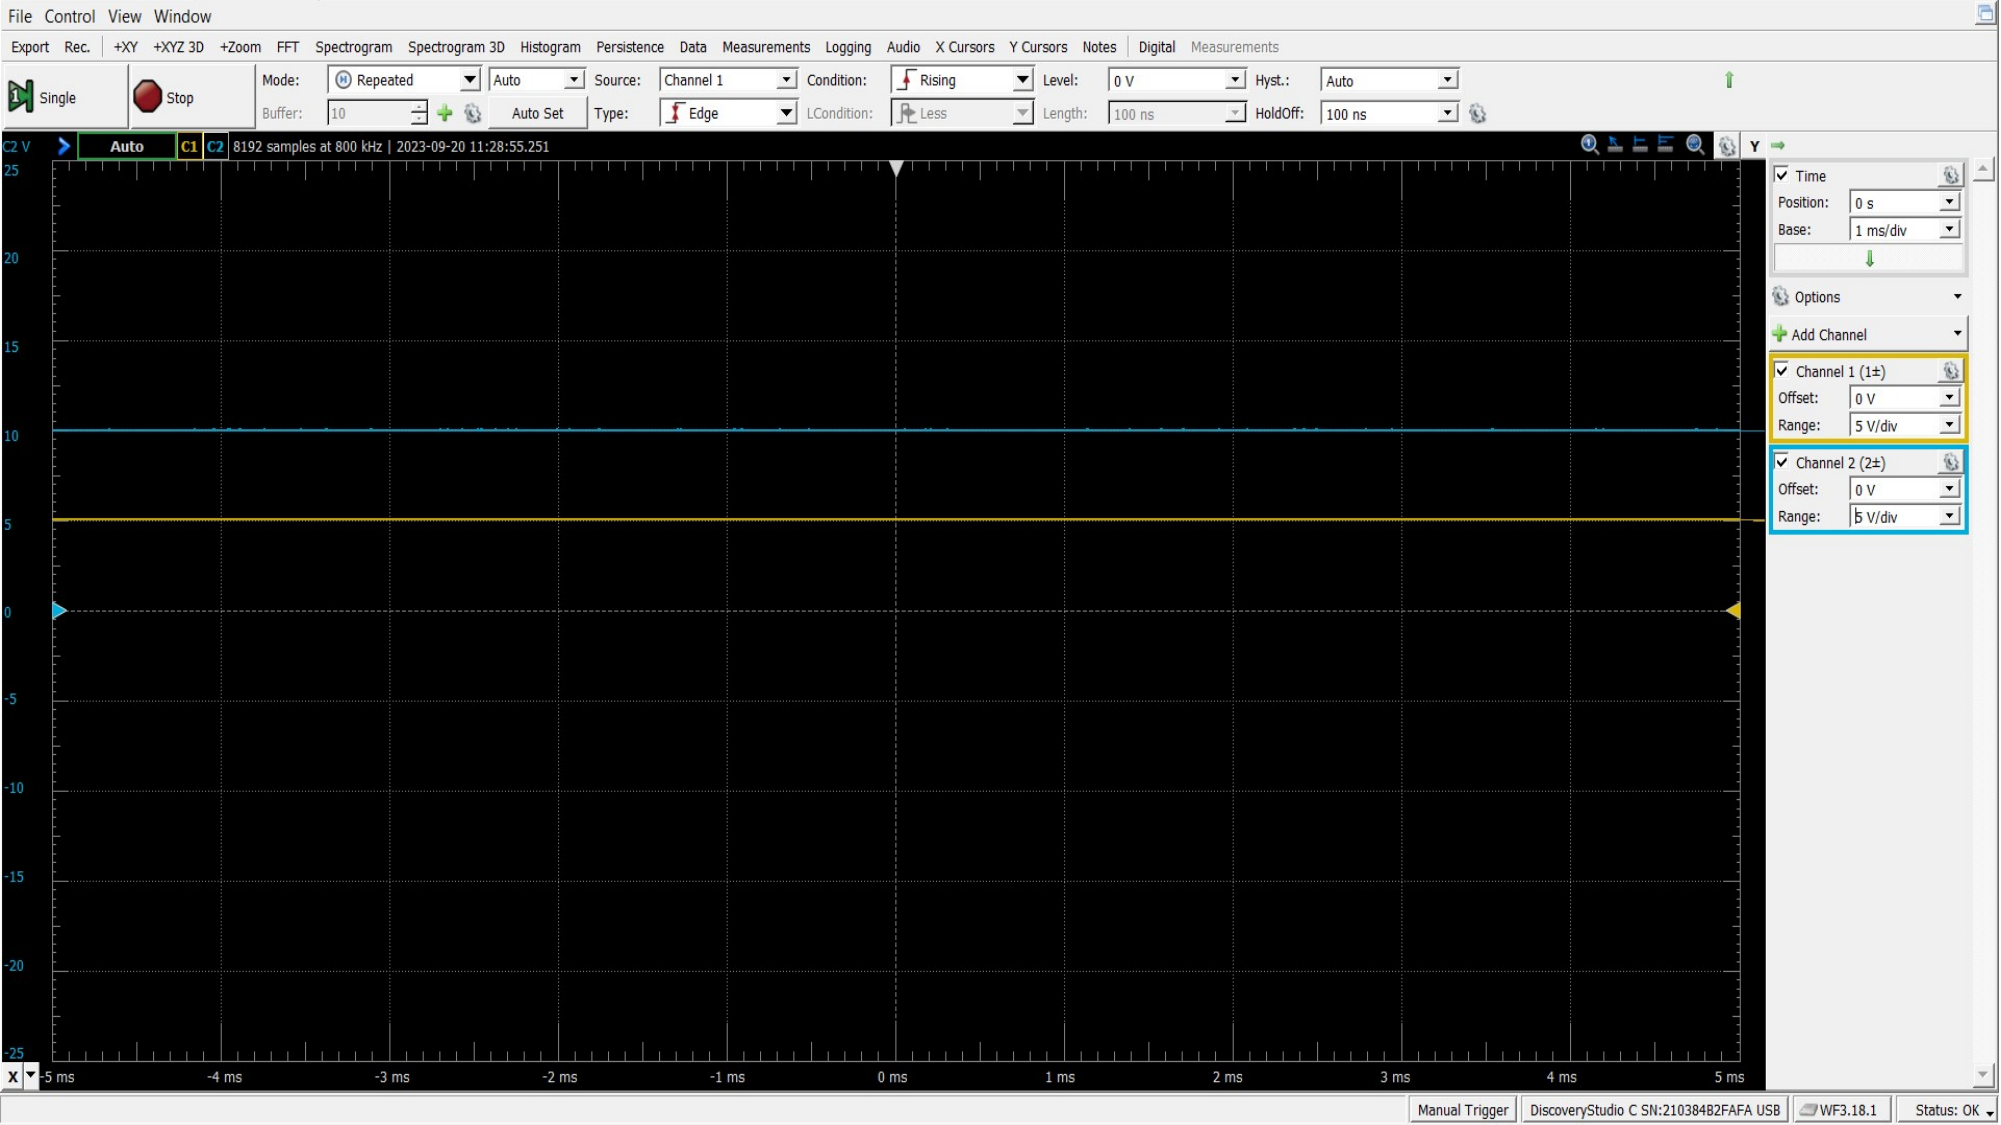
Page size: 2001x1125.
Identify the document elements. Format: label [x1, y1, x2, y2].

list [0, 0, 1999, 1125]
